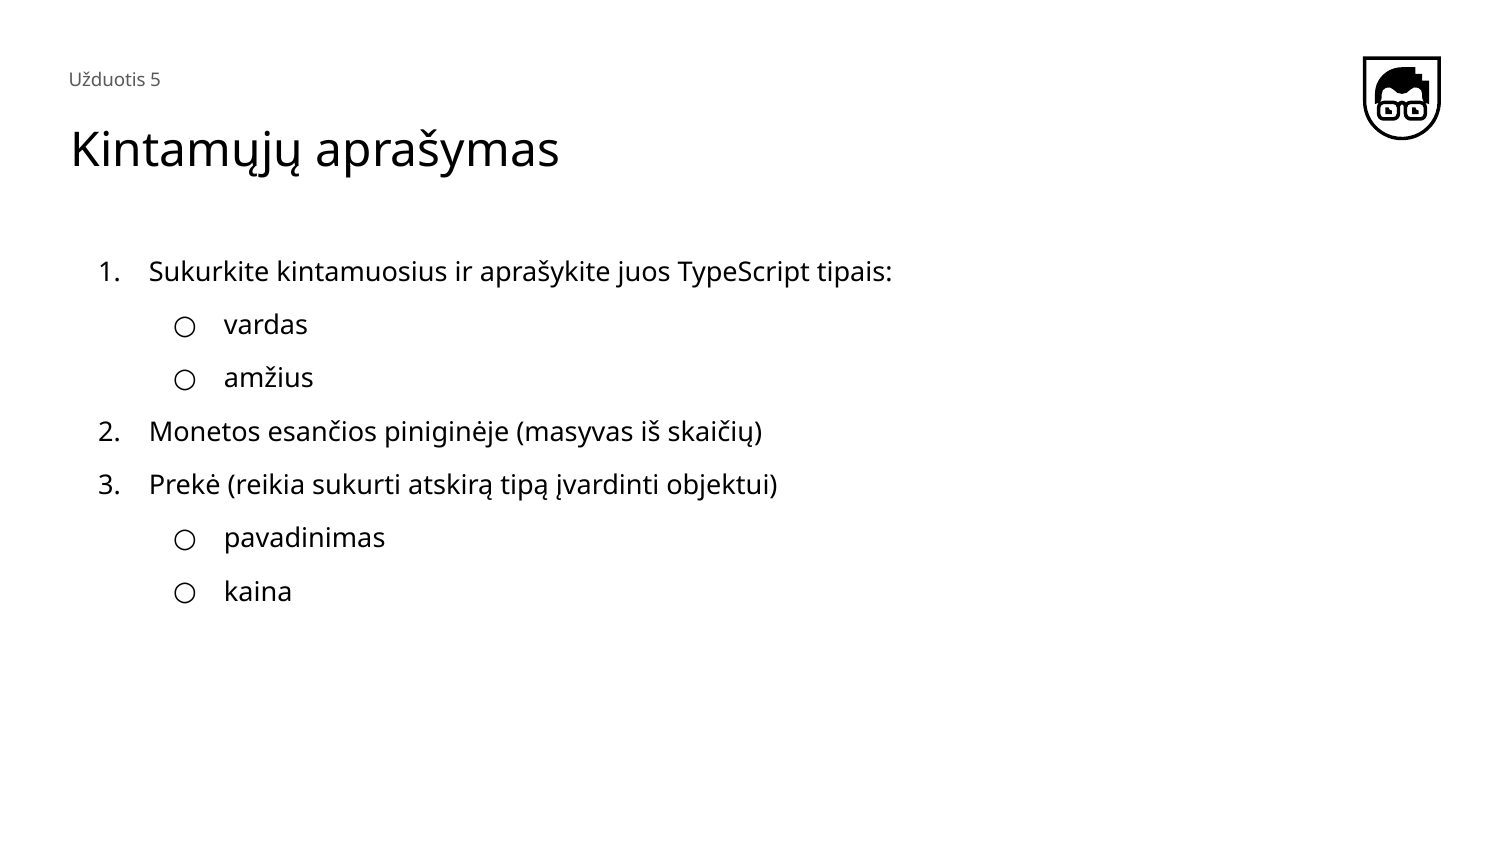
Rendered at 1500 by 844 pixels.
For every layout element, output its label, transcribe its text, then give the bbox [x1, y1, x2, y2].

text_box Sukurkite kintamuosius ir aprašykite juos TypeScript tipais: vardas amžius Monetos esančios piniginėje (masyvas iš skaičių) Prekė (reikia sukurti atskirą tipą įvardinti objektui) pavadinimas kaina [59, 239, 1398, 622]
title Kintamųjų aprašymas [59, 118, 1325, 187]
list Užduotis 5 [53, 49, 745, 105]
